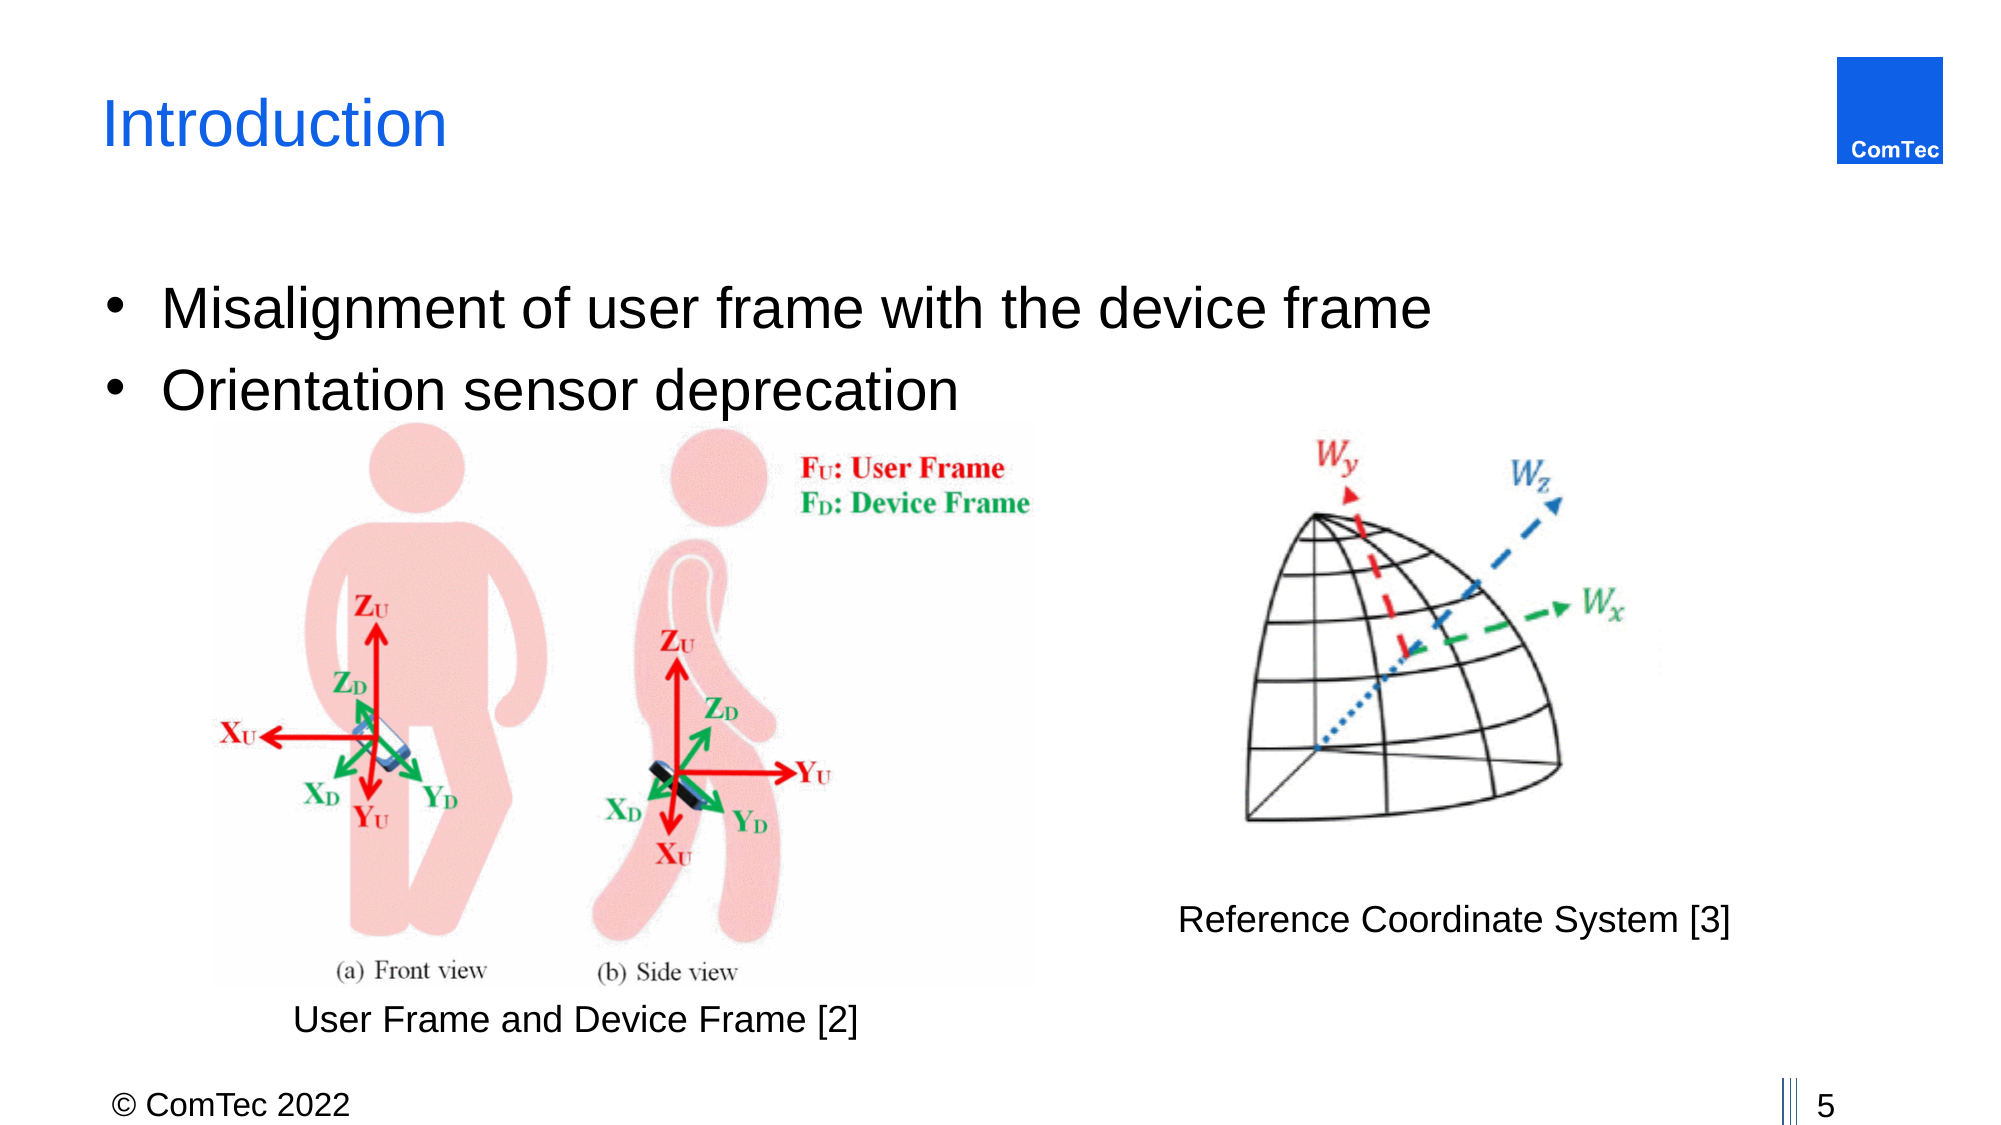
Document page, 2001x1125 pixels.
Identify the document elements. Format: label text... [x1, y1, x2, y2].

text_box Reference Coordinate System [3] [1679, 887, 1747, 948]
picture [212, 420, 1035, 988]
title Introduction [86, 42, 1540, 197]
text_box User Frame and Device Frame [2] [278, 996, 875, 1048]
picture [1837, 57, 1943, 164]
list Misalignment of user frame with the device frame Orientation sensor deprecation [90, 262, 1891, 1005]
picture [1099, 362, 1676, 988]
